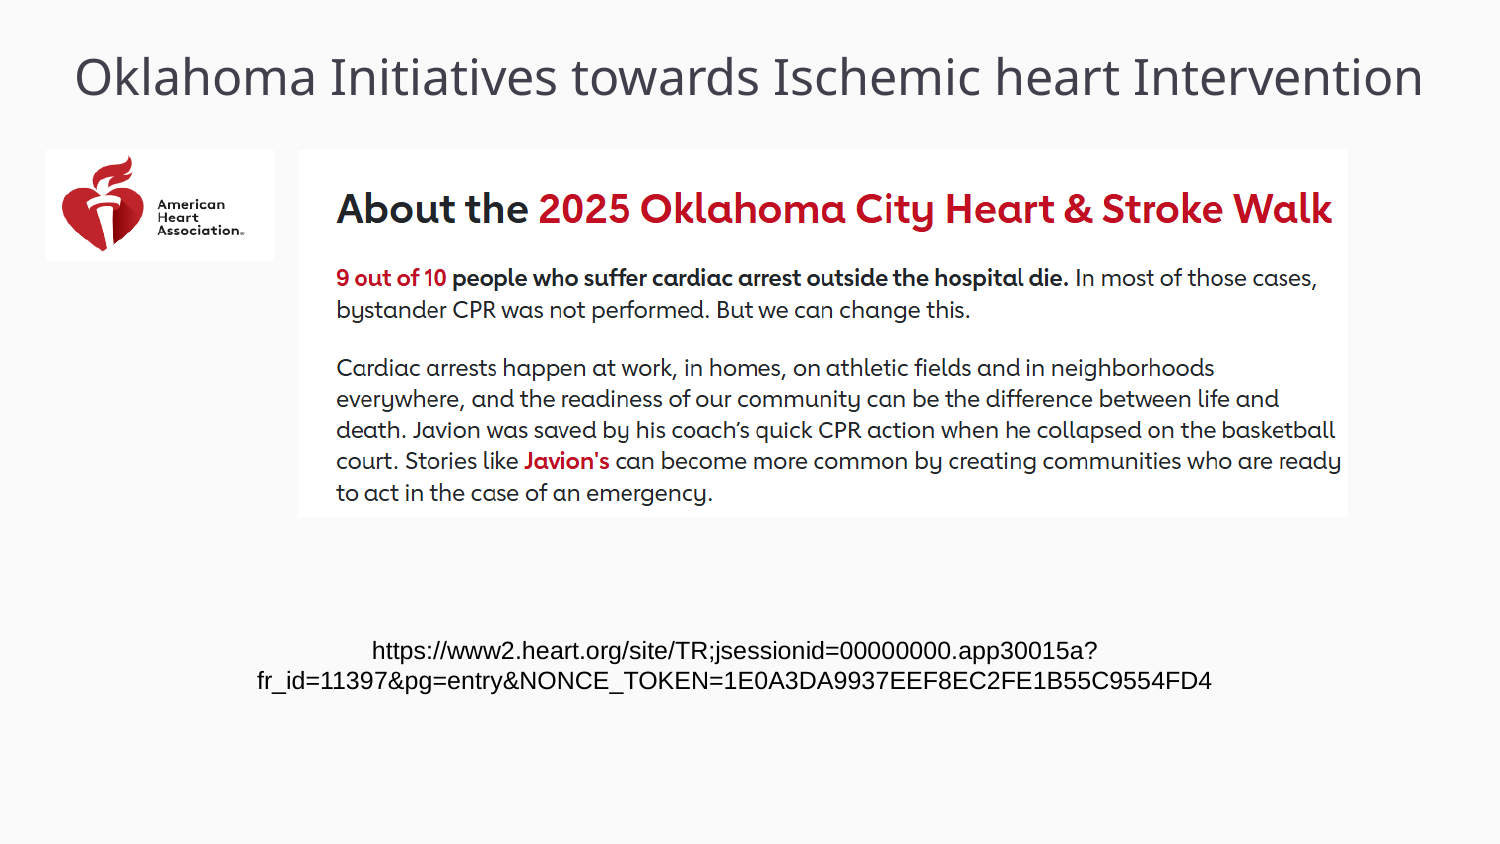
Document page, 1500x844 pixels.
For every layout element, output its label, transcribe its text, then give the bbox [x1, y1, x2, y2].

text_box https://www2.heart.org/site/TR;jsessionid=00000000.app30015a?fr_id=11397&pg=entry&NONCE_TOKEN=1E0A3DA9937EEF8EC2FE1B55C9554FD4 [64, 627, 1407, 702]
picture [297, 150, 1349, 518]
picture [46, 150, 274, 262]
title Oklahoma Initiatives towards Ischemic heart Intervention [54, 39, 1447, 106]
